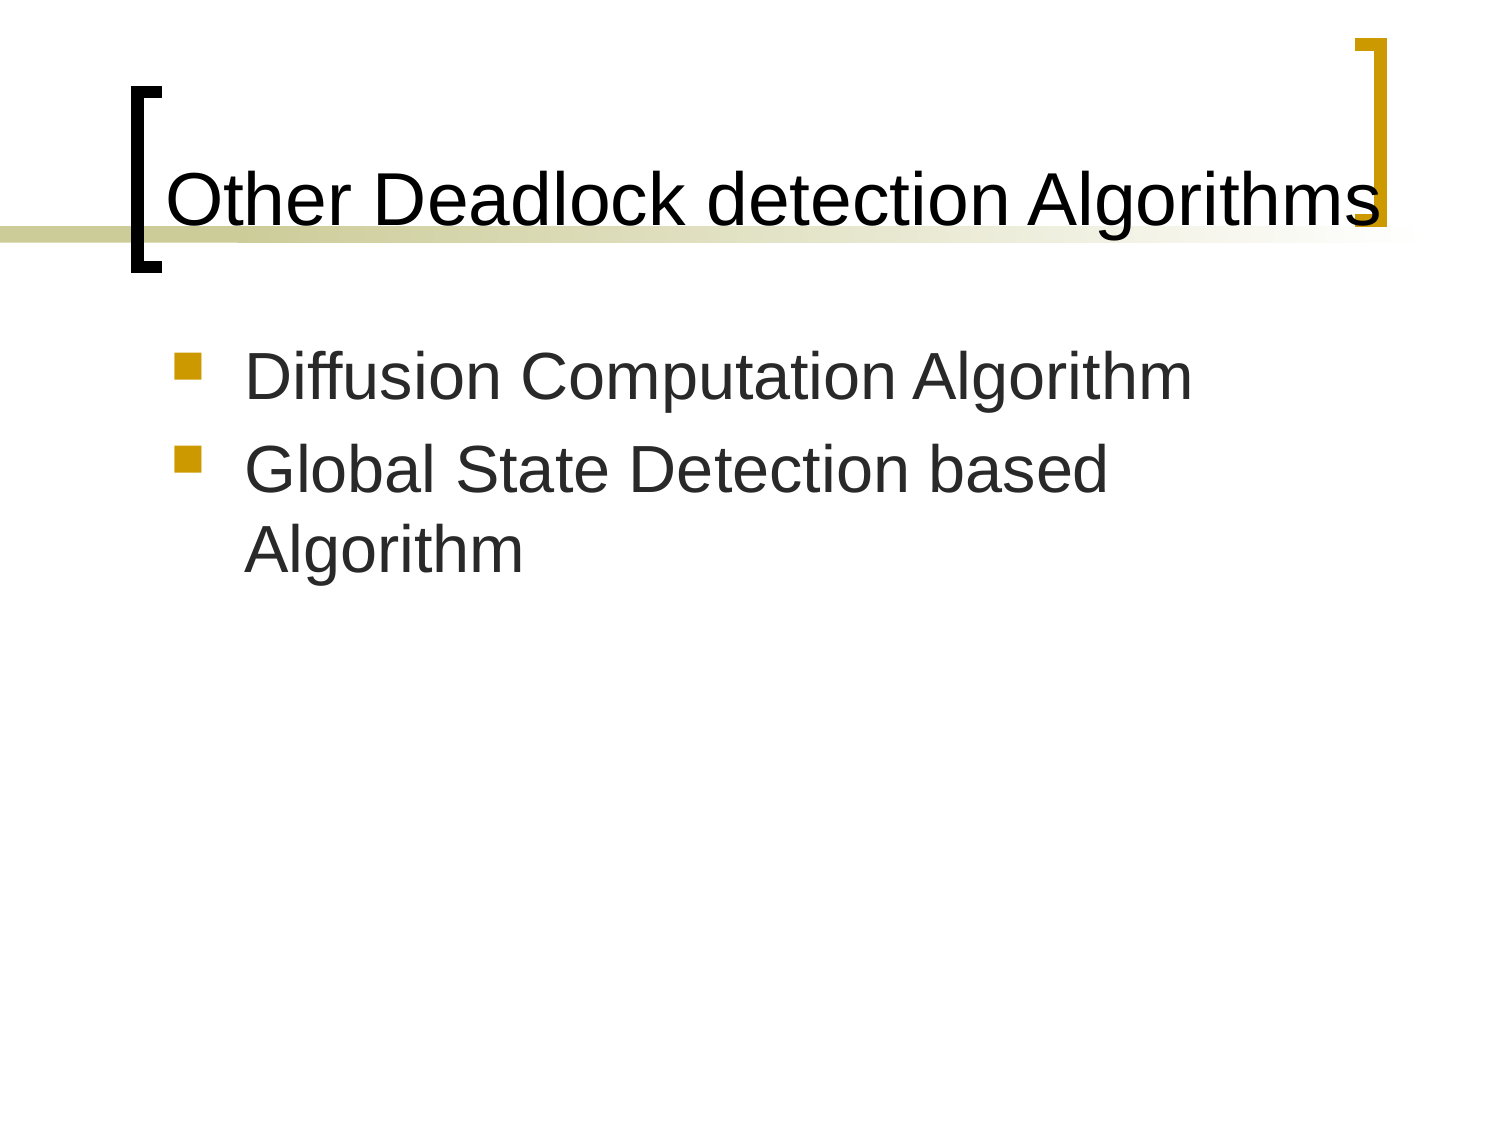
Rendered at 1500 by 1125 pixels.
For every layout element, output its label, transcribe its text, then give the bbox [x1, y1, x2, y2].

title Other Deadlock detection Algorithms [149, 15, 1451, 248]
list Diffusion Computation Algorithm Global State Detection based Algorithm [155, 324, 1413, 1001]
